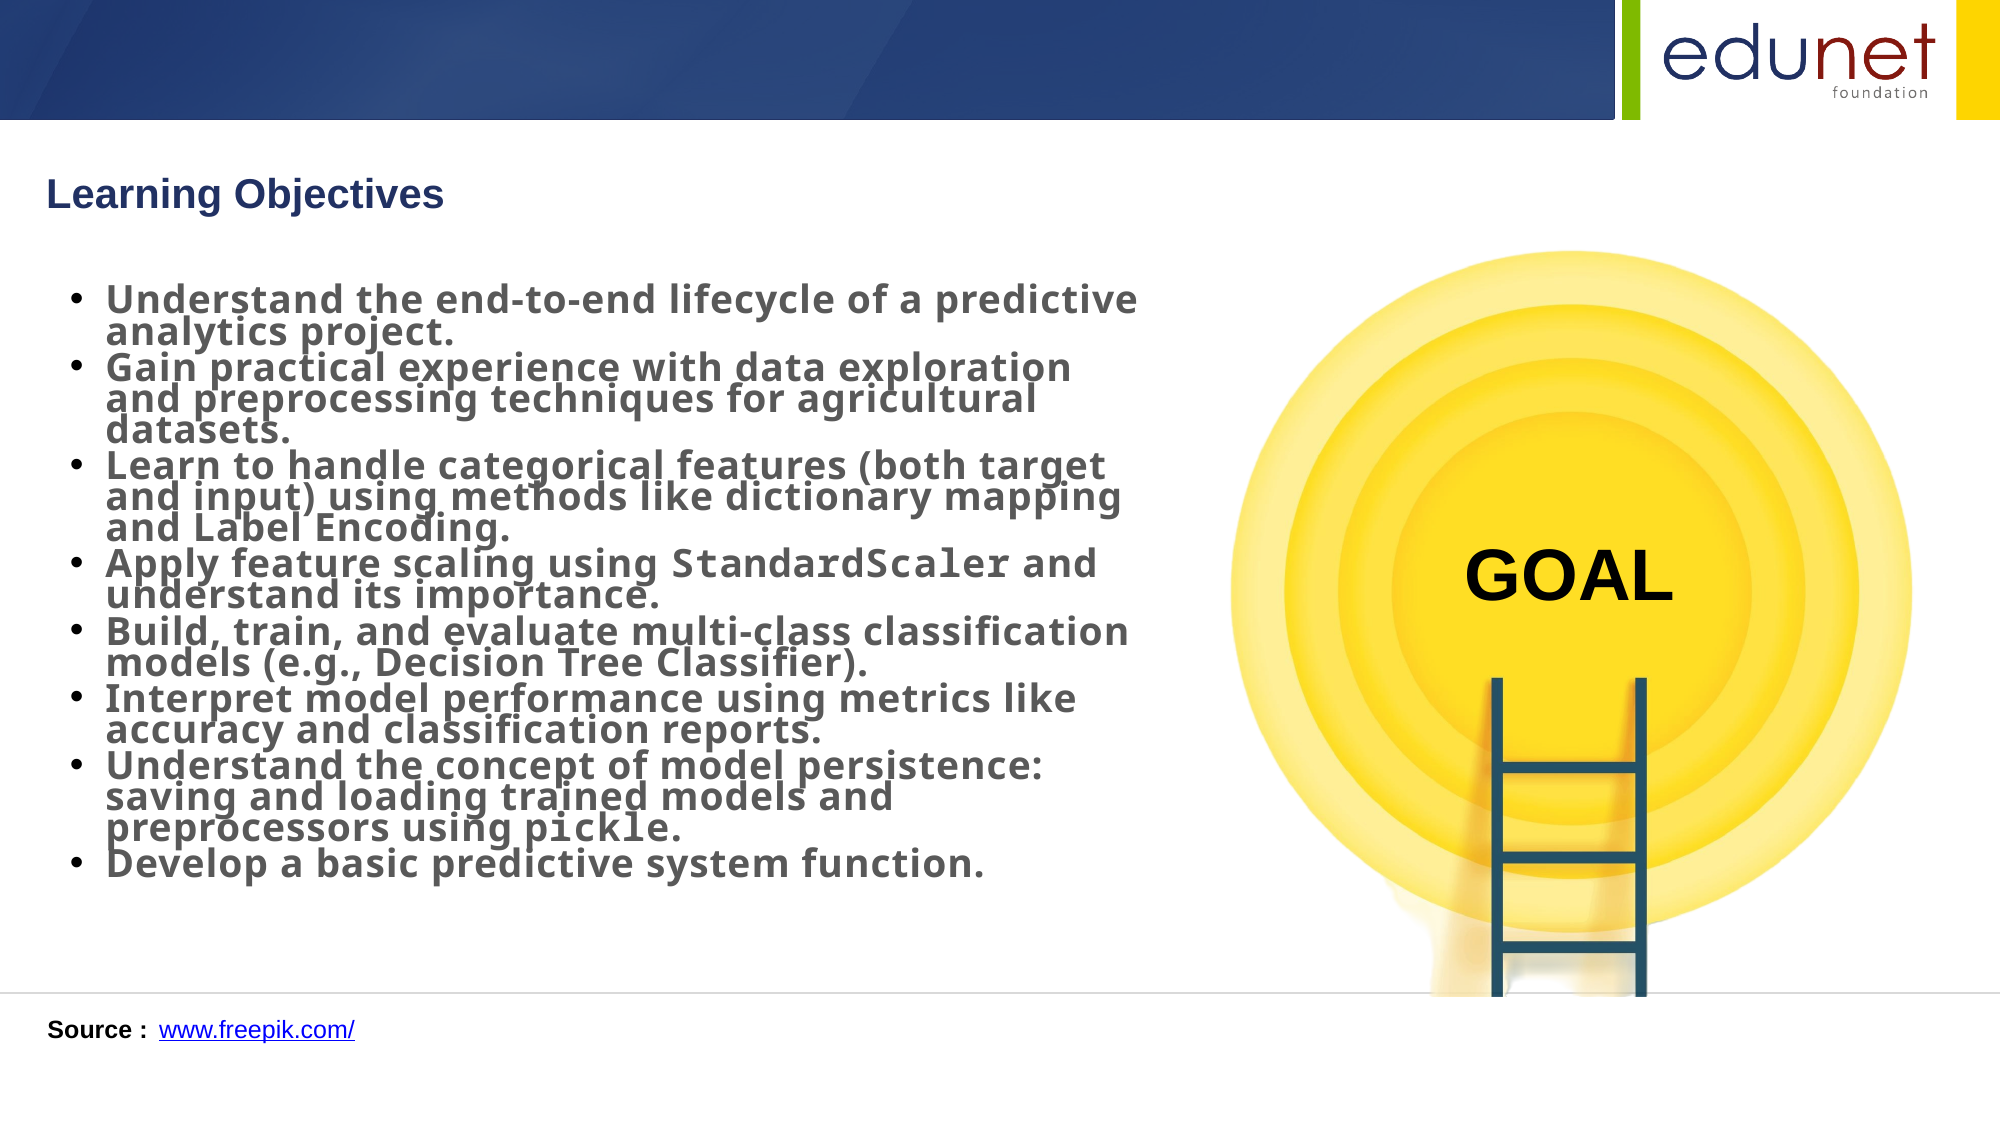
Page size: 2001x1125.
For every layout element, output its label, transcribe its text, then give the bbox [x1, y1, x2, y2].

picture [1652, 12, 1948, 108]
text_box Source : [32, 1006, 144, 1052]
text_box Learning Objectives [31, 159, 467, 225]
text_box www.freepik.com/ [144, 1006, 447, 1052]
picture [1204, 236, 1944, 997]
text_box Understand the end-to-end lifecycle of a predictive analytics project. Gain practical experience with data exploration and preprocessing techniques for agricultural datasets. Learn to handle categorical features (both target and input) using methods like dictionary mapping and Label Encoding. Apply feature scaling using StandardScaler and understand its importance. Build, train, and evaluate multi-class classification models (e.g., Decision Tree Classifier). Interpret model performance using metrics like accuracy and classification reports. Understand the concept of model persistence: saving and loading trained models and preprocessors using pickle. Develop a basic predictive system function. [55, 282, 1175, 944]
